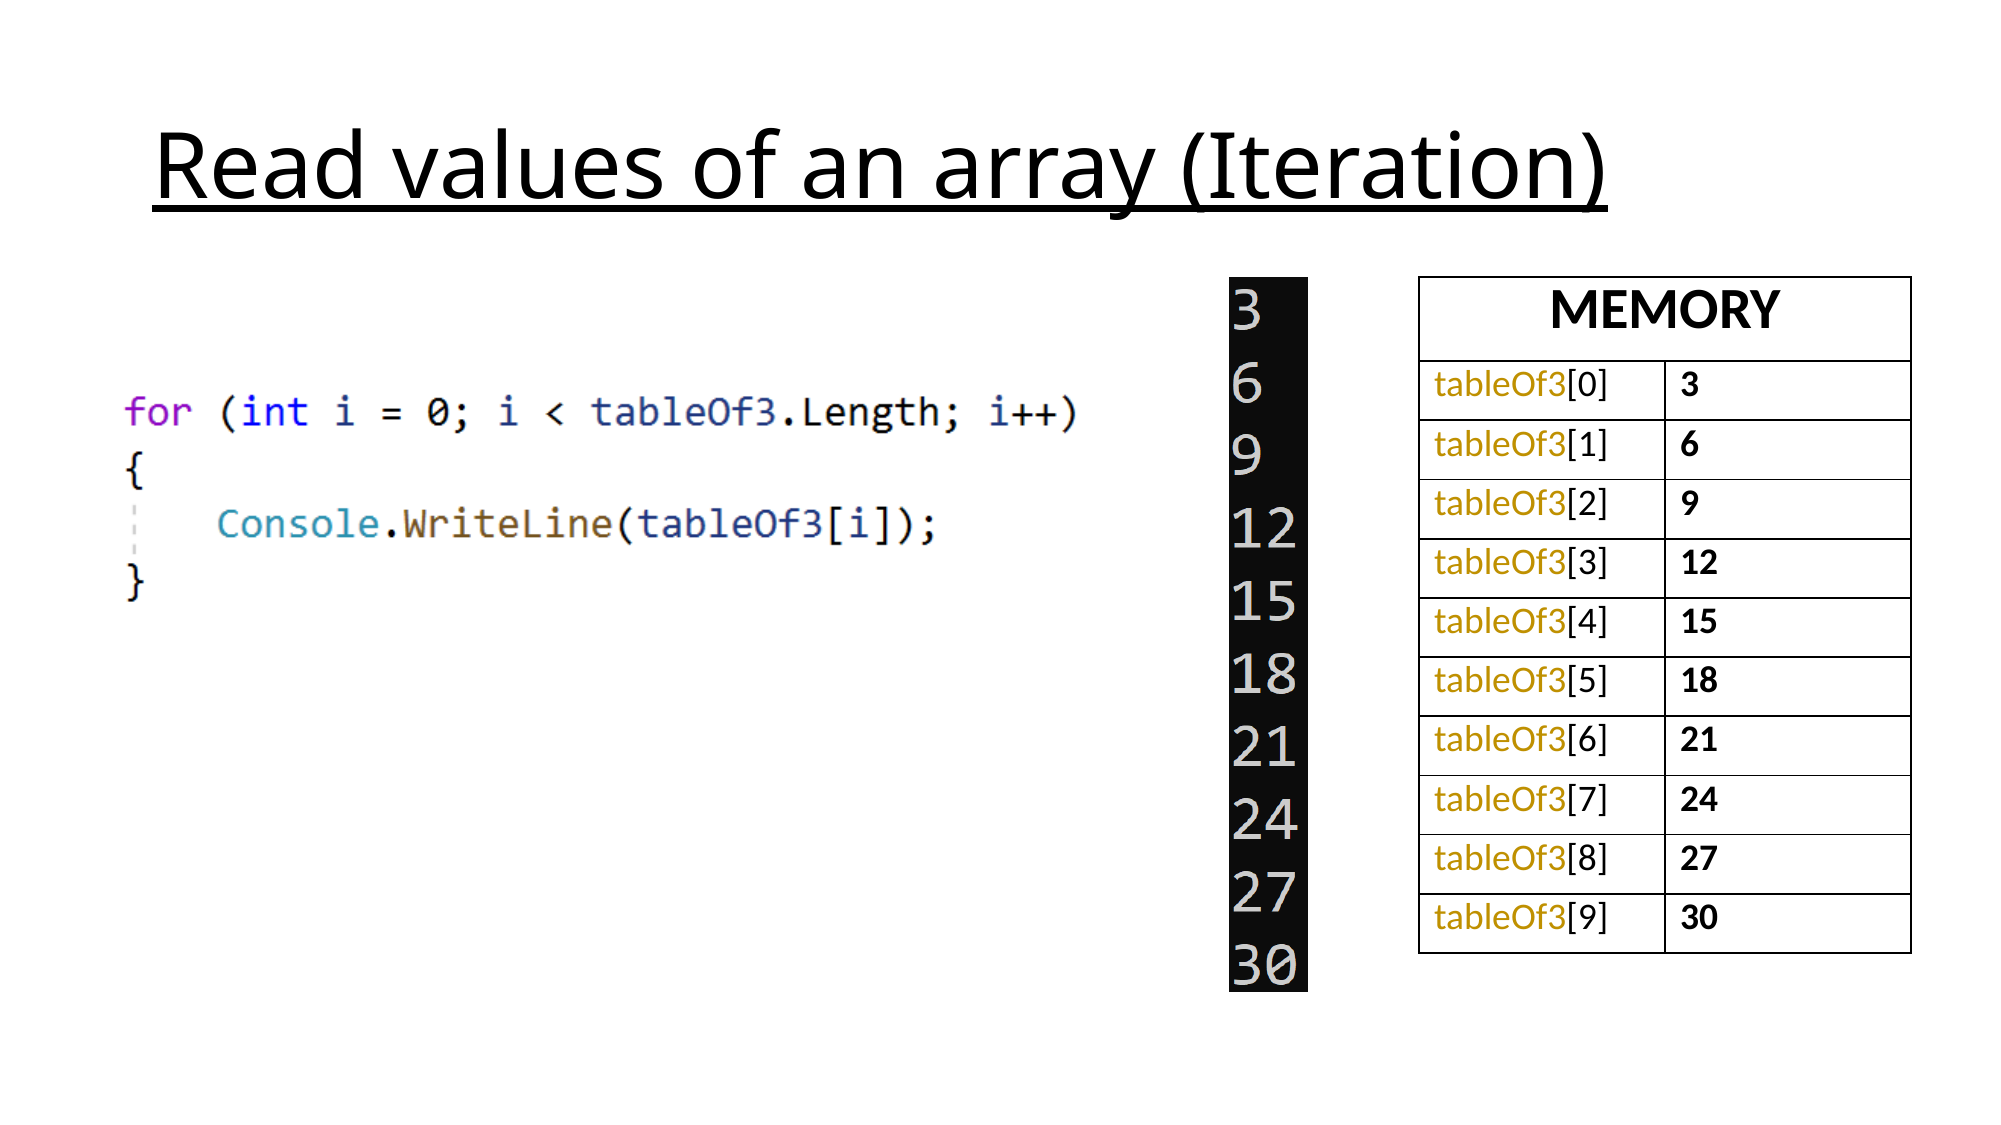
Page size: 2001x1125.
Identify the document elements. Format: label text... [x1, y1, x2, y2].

table_cell 9 [1666, 480, 1910, 538]
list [1229, 277, 1308, 992]
table_cell tableOf3[3] [1420, 540, 1664, 597]
table_cell tableOf3[8] [1420, 835, 1664, 893]
table_cell 15 [1666, 599, 1910, 656]
table_cell 27 [1666, 835, 1910, 893]
table_cell 24 [1666, 776, 1910, 834]
table_cell tableOf3[9] [1420, 895, 1664, 952]
picture [121, 389, 1095, 608]
table_cell tableOf3[6] [1420, 717, 1664, 775]
table_cell tableOf3[1] [1420, 421, 1664, 479]
title Read values of an array (Iteration) [137, 59, 1863, 278]
table_cell tableOf3[5] [1420, 658, 1664, 715]
table_cell 3 [1666, 362, 1910, 419]
table_cell 21 [1666, 717, 1910, 775]
table_cell tableOf3[7] [1420, 776, 1664, 834]
table_header MEMORY [1420, 278, 1910, 360]
table_cell tableOf3[0] [1420, 362, 1664, 419]
table_cell 12 [1666, 540, 1910, 597]
table_cell tableOf3[2] [1420, 480, 1664, 538]
table_cell 18 [1666, 658, 1910, 715]
table_cell 30 [1666, 895, 1910, 952]
table_cell tableOf3[4] [1420, 599, 1664, 656]
table_cell 6 [1666, 421, 1910, 479]
